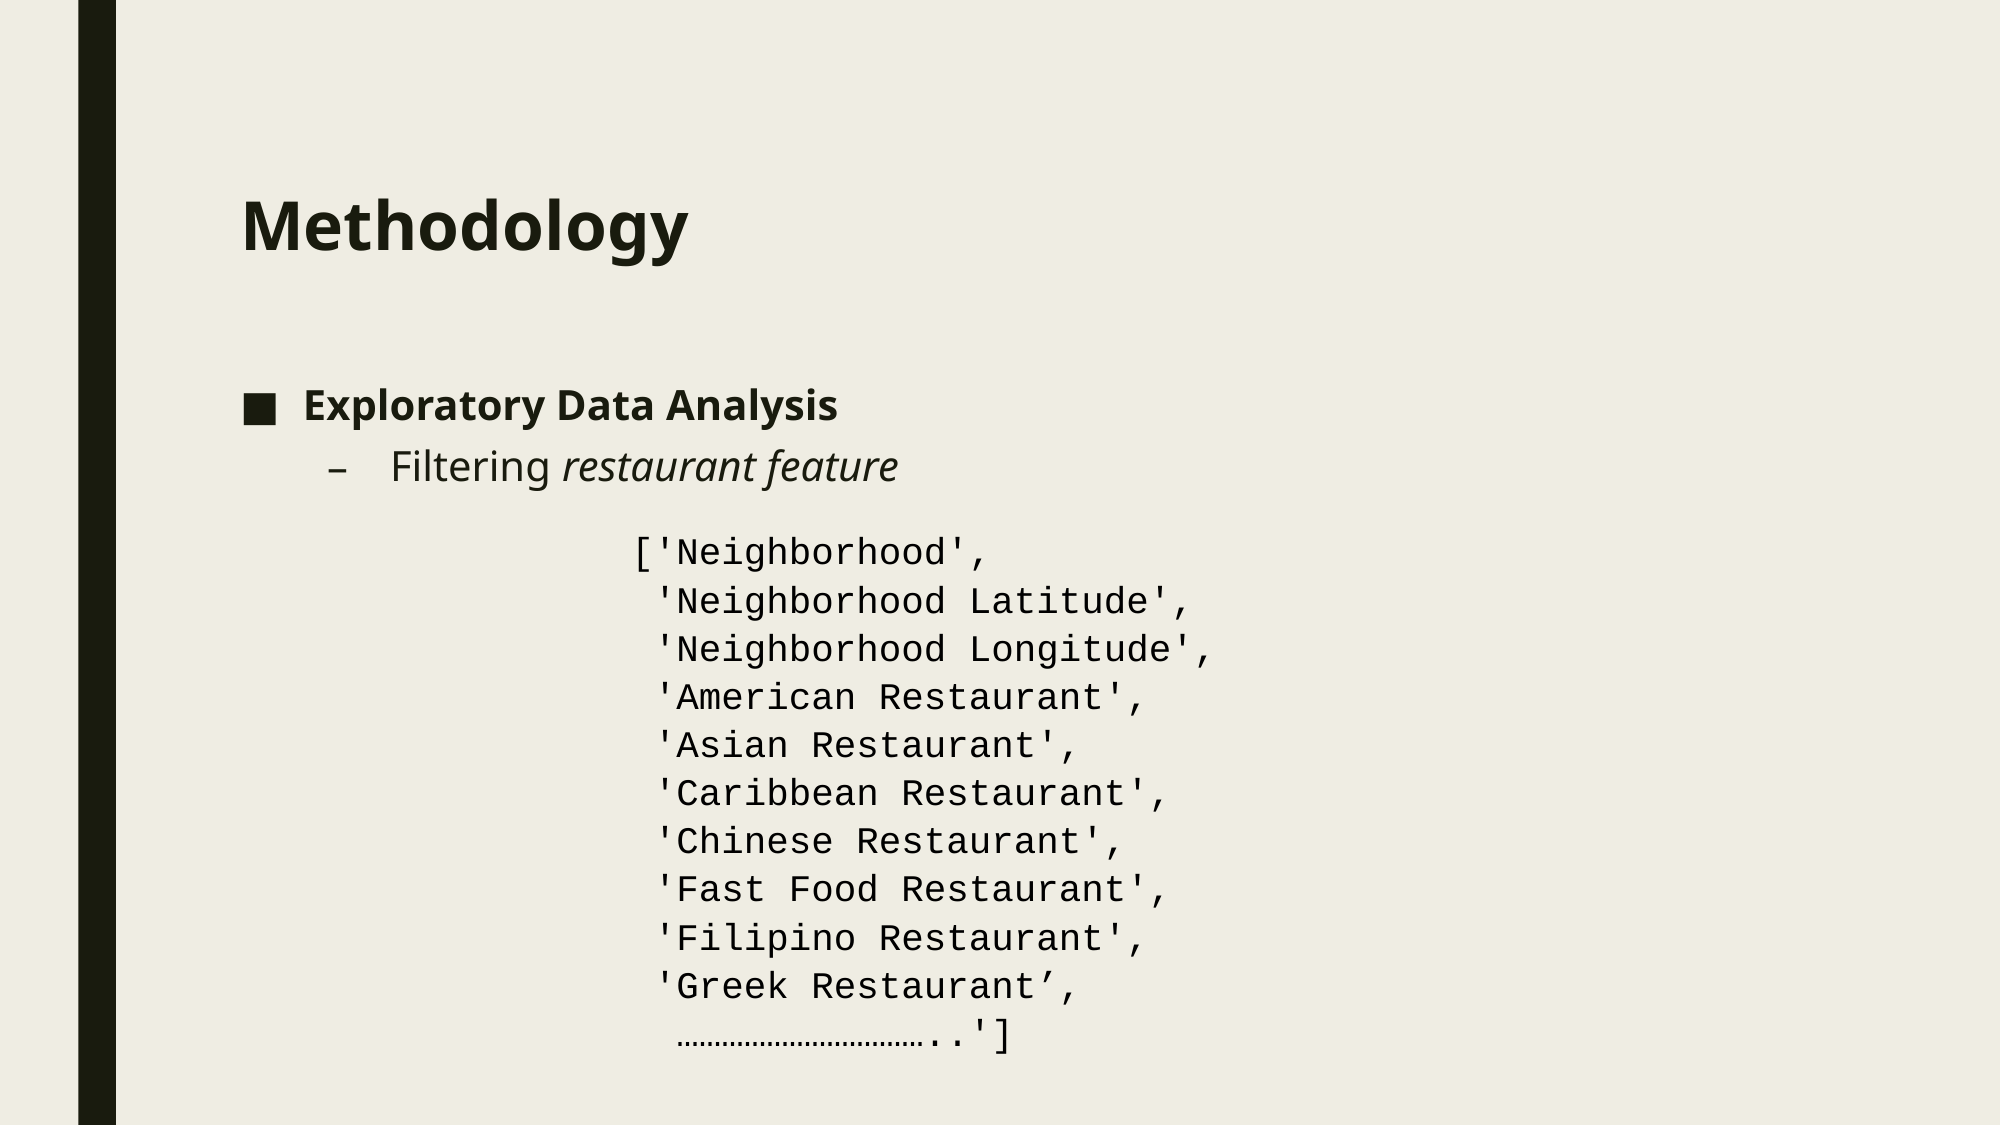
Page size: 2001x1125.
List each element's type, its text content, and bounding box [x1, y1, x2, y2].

text_box ['Neighborhood', 'Neighborhood Latitude', 'Neighborhood Longitude', 'American Restaurant', 'Asian Restaurant', 'Caribbean Restaurant', 'Chinese Restaurant', 'Fast Food Restaurant', 'Filipino Restaurant', 'Greek Restaurant’, ……………………………..'] [616, 516, 1510, 1062]
list Exploratory Data Analysis Filtering restaurant feature [225, 375, 1800, 545]
title Methodology [225, 112, 1800, 357]
